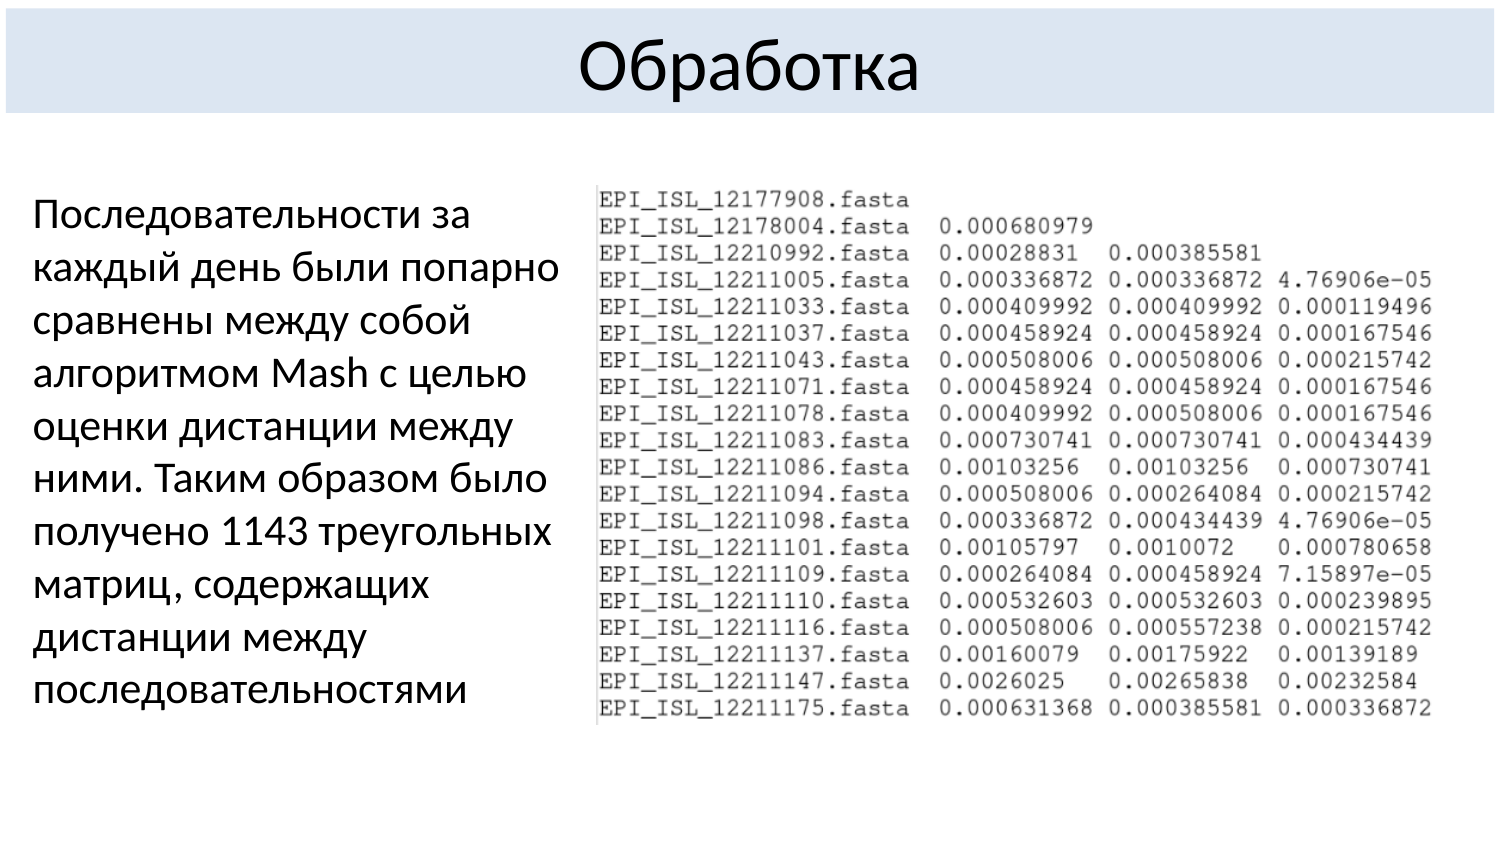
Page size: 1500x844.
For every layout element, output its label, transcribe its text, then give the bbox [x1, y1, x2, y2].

title Обработка [5, 8, 1495, 113]
picture [596, 185, 1436, 725]
list Последовательности за каждый день были попарно сравнены между собой алгоритмом Mash с целью оценки дистанции между ними. Таким образом было получено 1143 треугольных матриц, содержащих дистанции между последовательностями [17, 177, 585, 734]
